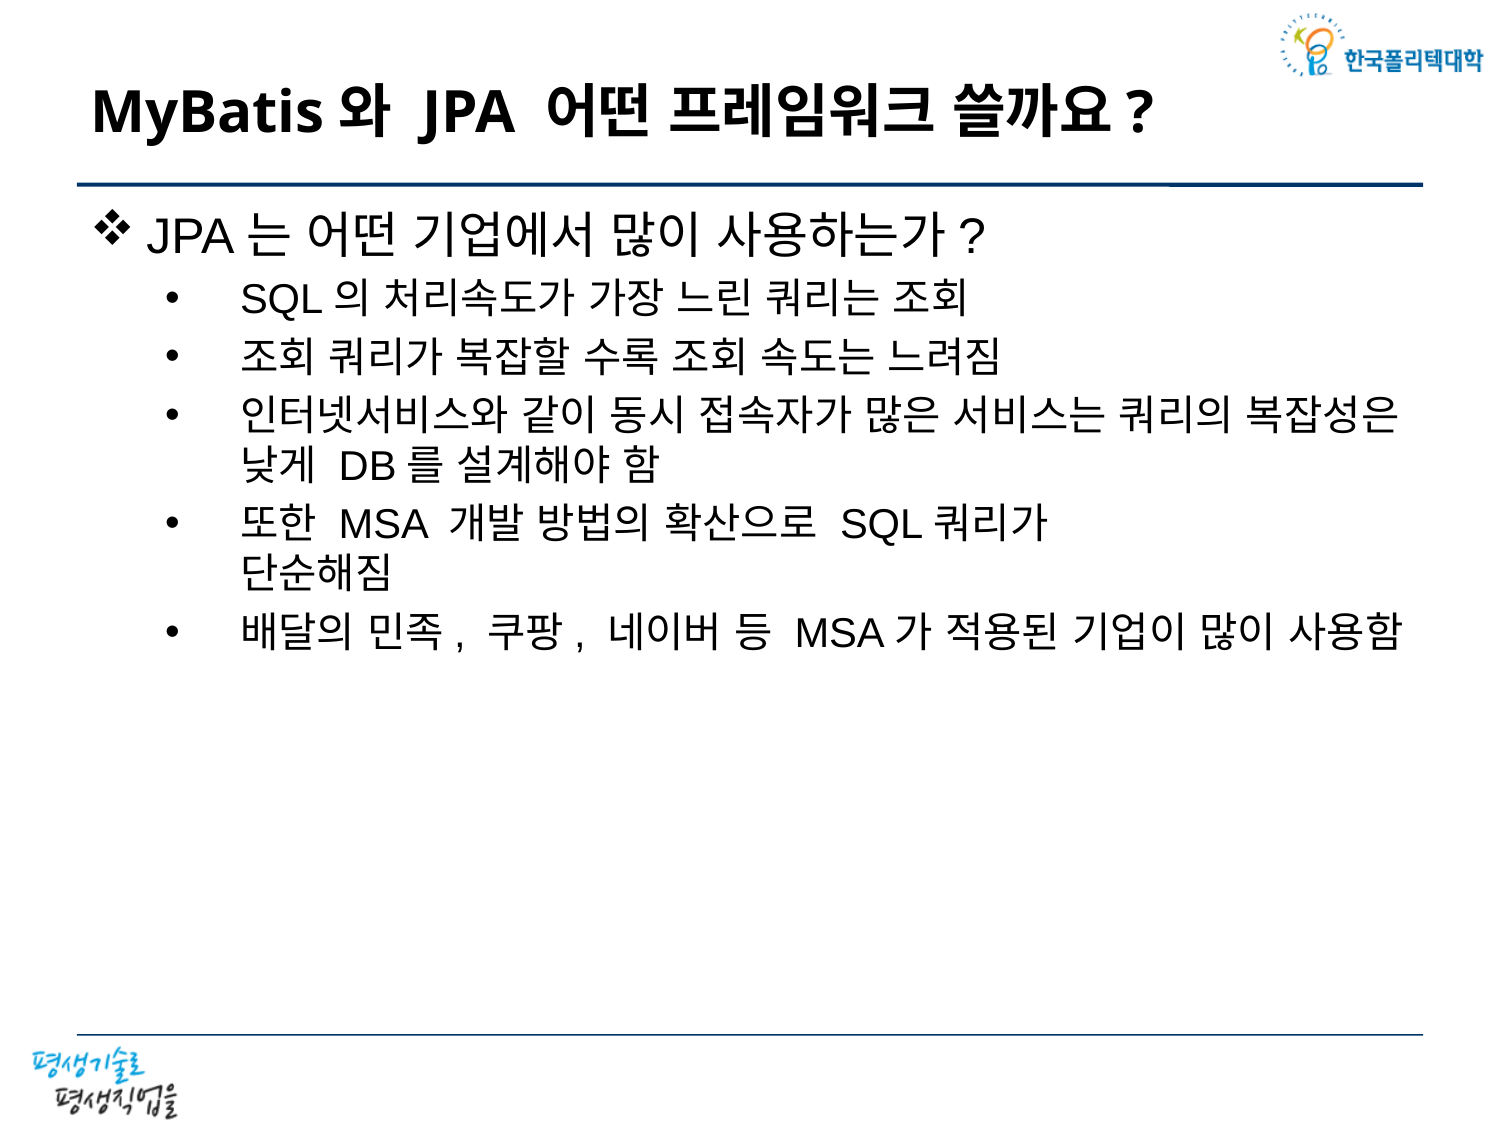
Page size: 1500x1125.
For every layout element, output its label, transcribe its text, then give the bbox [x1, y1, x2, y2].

list JPA는 어떤 기업에서 많이 사용하는가? SQL의 처리속도가 가장 느린 쿼리는 조회 조회 쿼리가 복잡할 수록 조회 속도는 느려짐 인터넷서비스와 같이 동시 접속자가 많은 서비스는 쿼리의 복잡성은 낮게 DB를 설계해야 함 또한 MSA 개발 방법의 확산으로 SQL쿼리가 단순해짐 배달의 민족, 쿠팡, 네이버 등 MSA가 적용된 기업이 많이 사용함 [74, 196, 1424, 1006]
picture [1275, 6, 1489, 84]
picture [17, 1039, 226, 1122]
title MyBatis와 JPA 어떤 프레임워크 쓸까요? [74, 44, 1426, 173]
